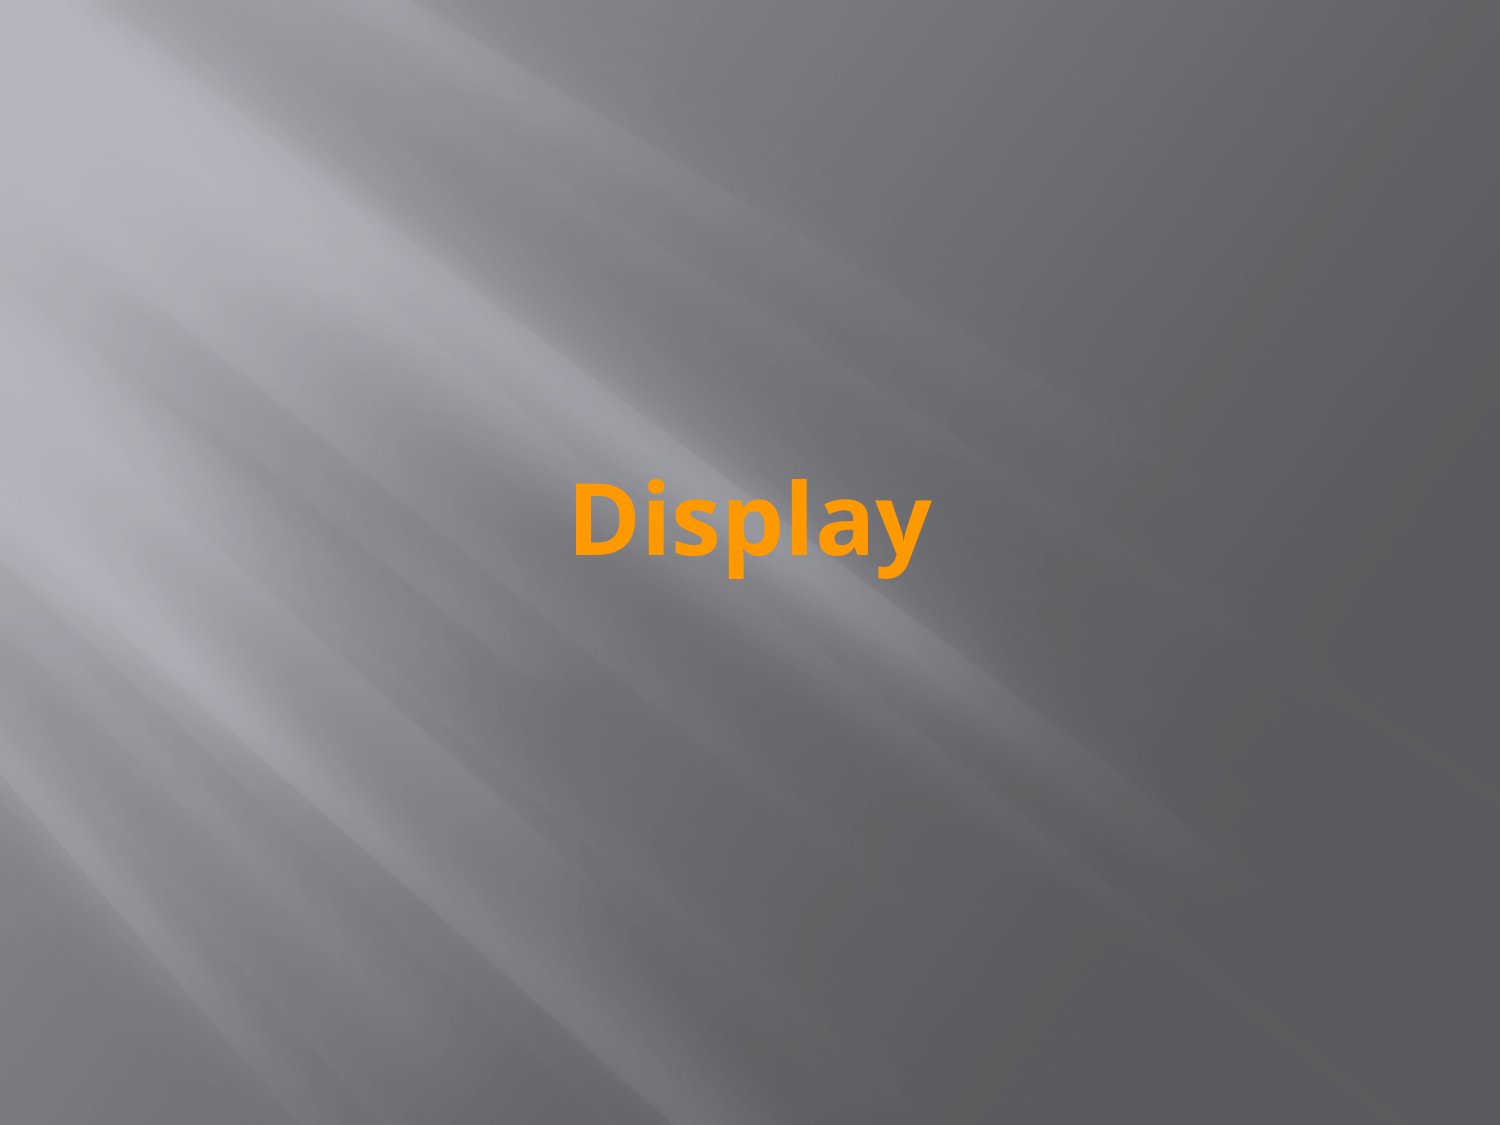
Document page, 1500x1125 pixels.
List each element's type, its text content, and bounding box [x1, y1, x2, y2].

title Display [75, 421, 1425, 610]
